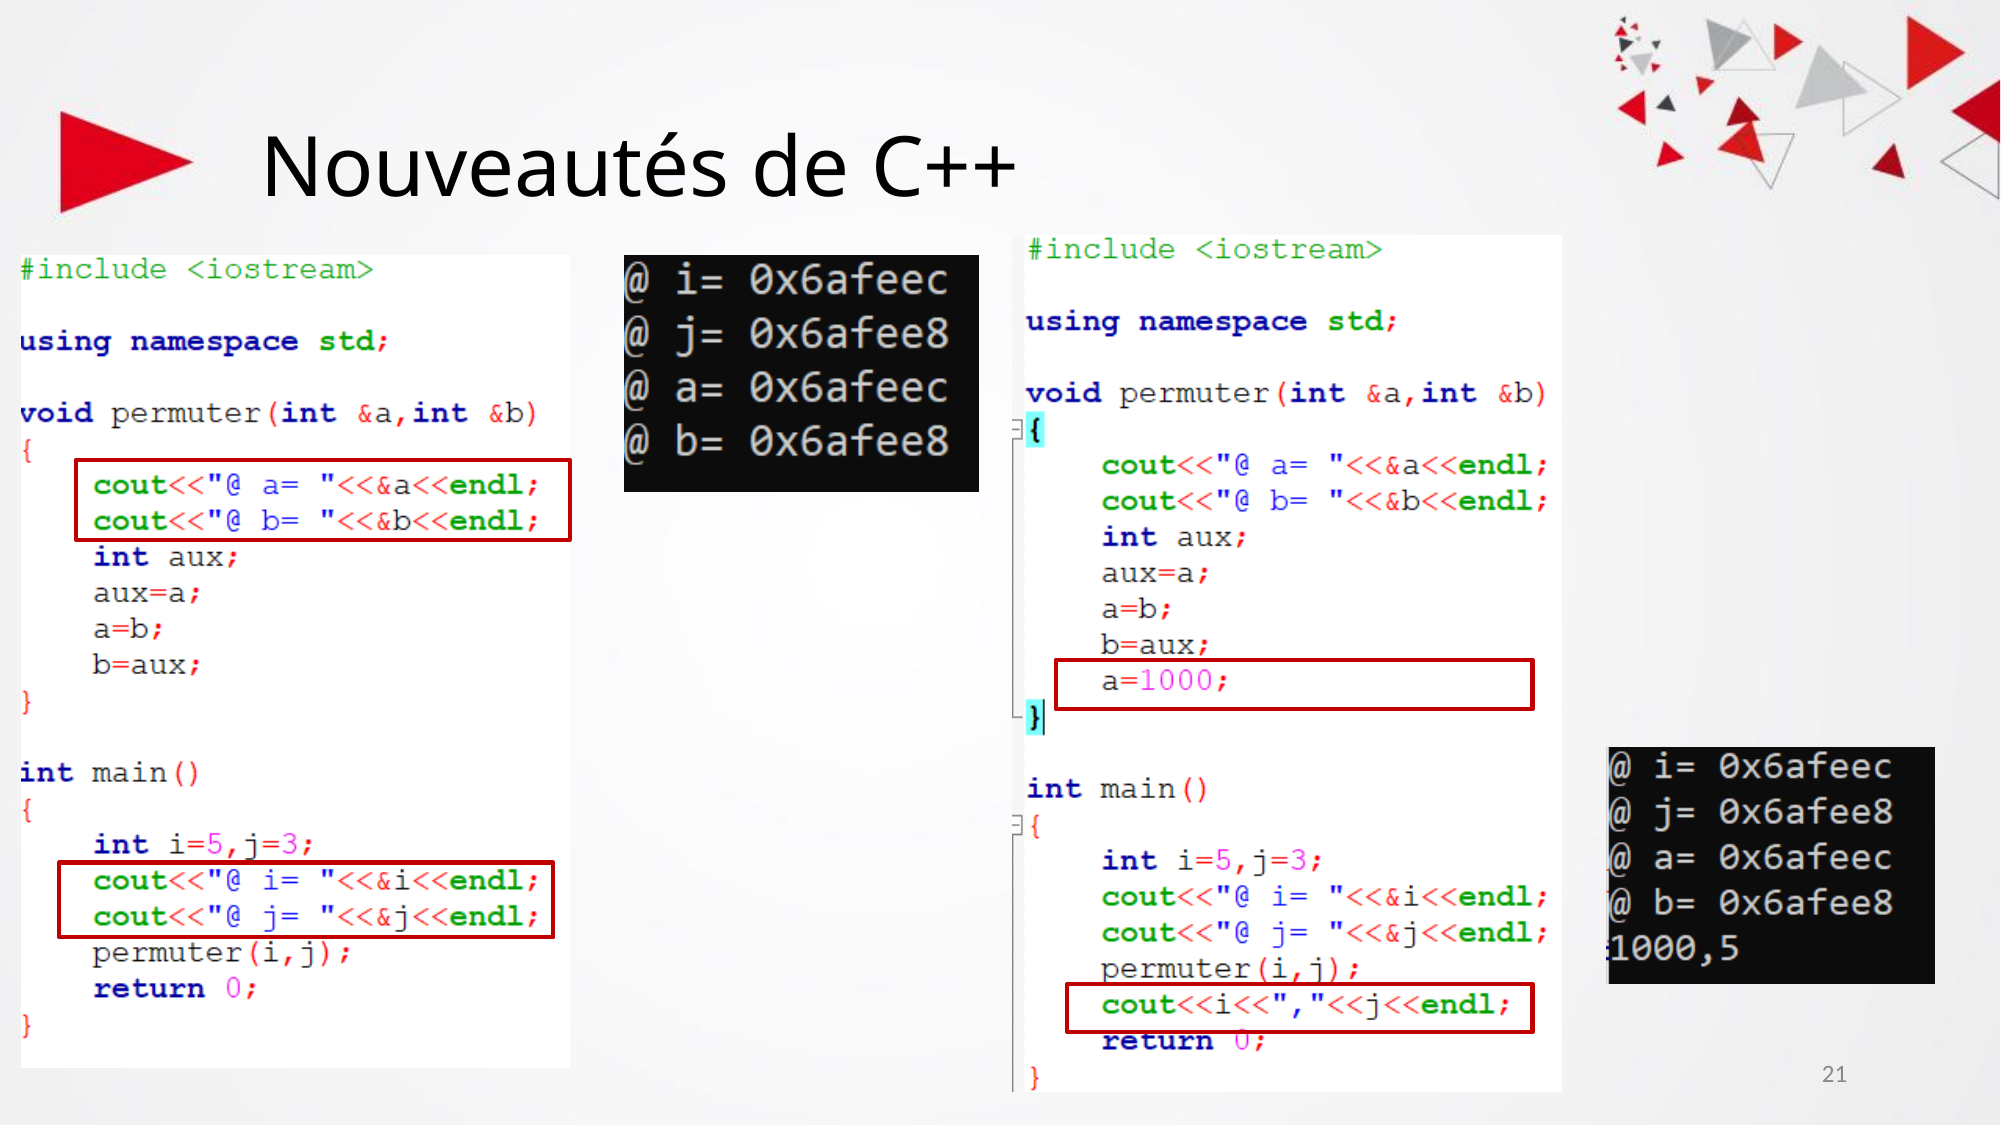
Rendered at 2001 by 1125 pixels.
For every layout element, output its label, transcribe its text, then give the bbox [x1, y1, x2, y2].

slide_number 21 [1412, 1042, 1863, 1103]
picture [0, 0, 2001, 1125]
text_box Nouveautés de C++ [75, 47, 1801, 265]
